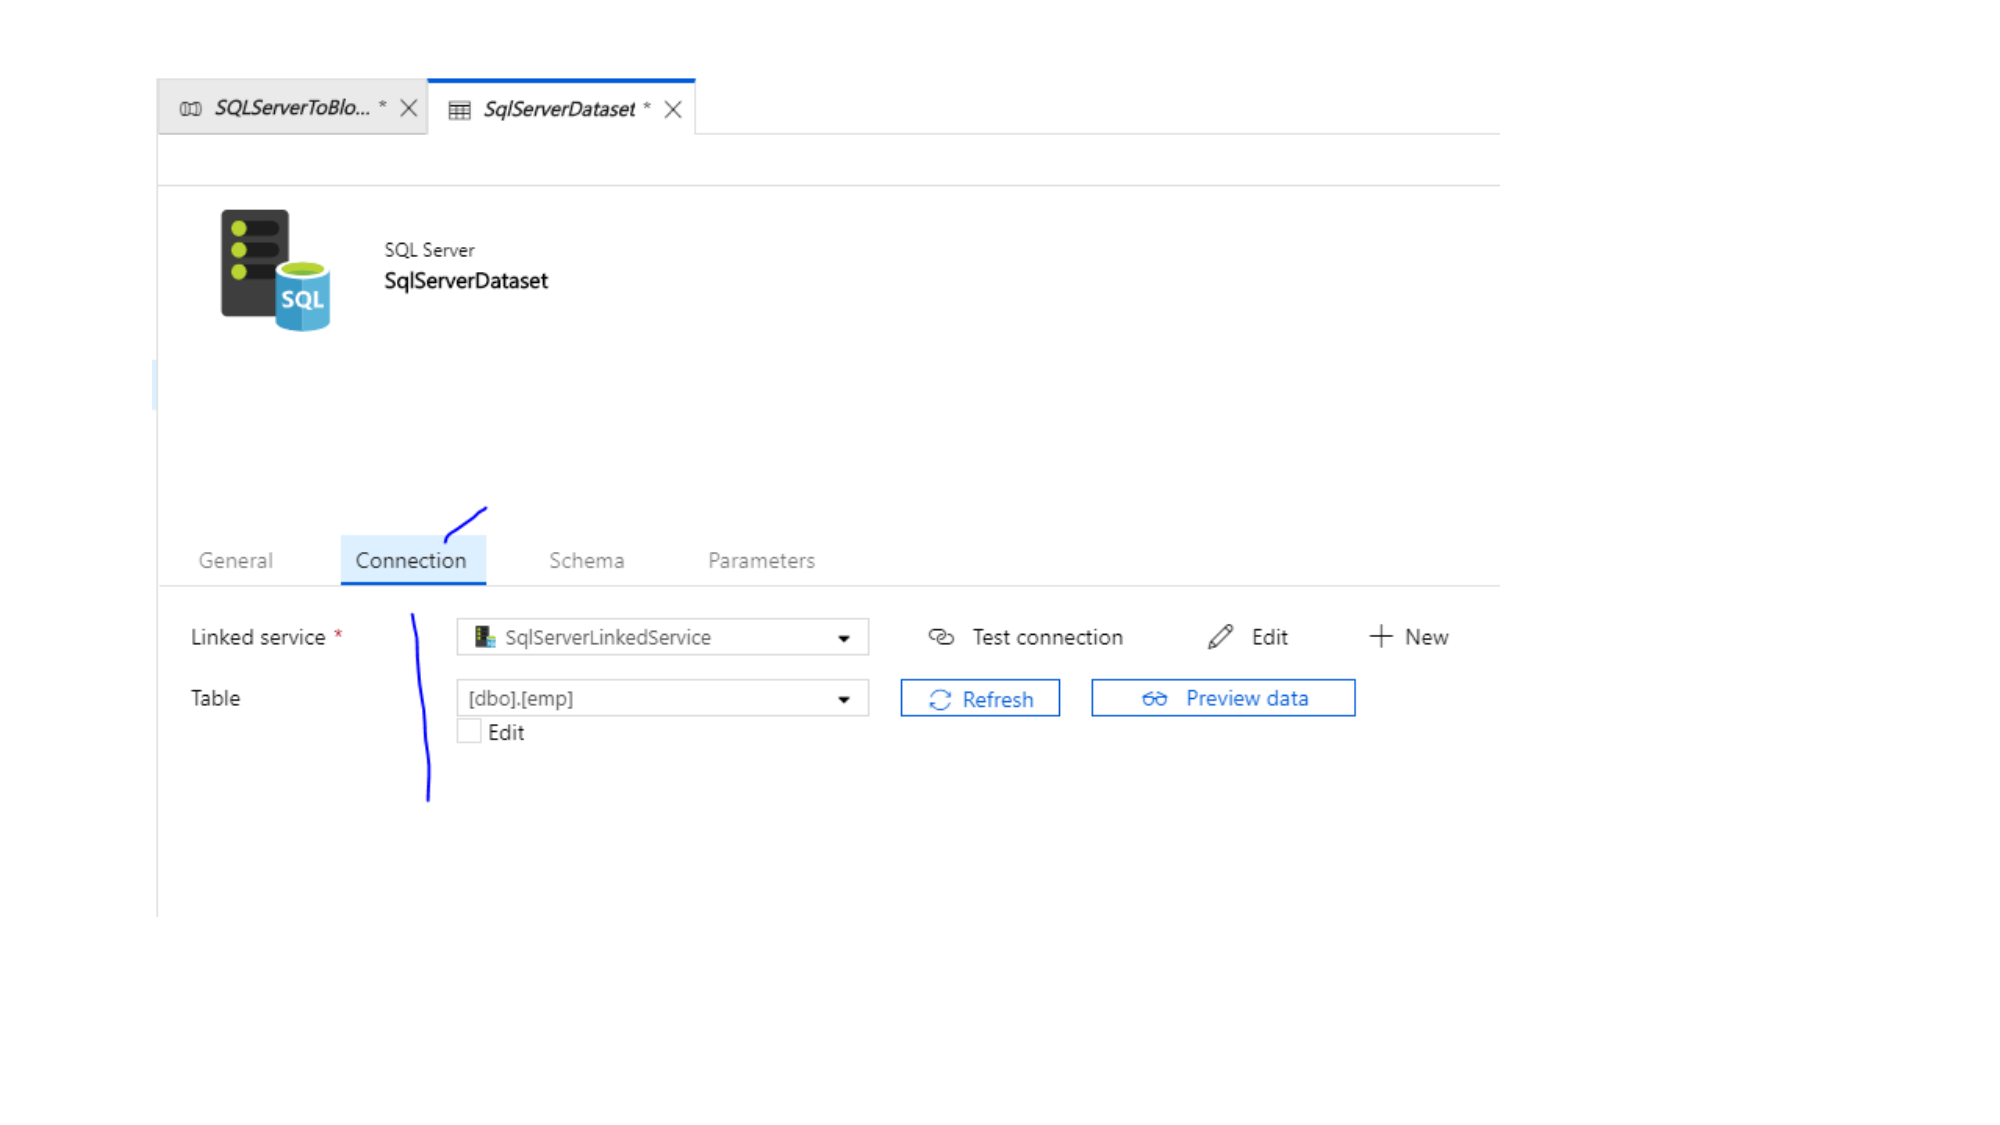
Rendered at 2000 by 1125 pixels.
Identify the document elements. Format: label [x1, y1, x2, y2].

picture [152, 62, 1500, 917]
